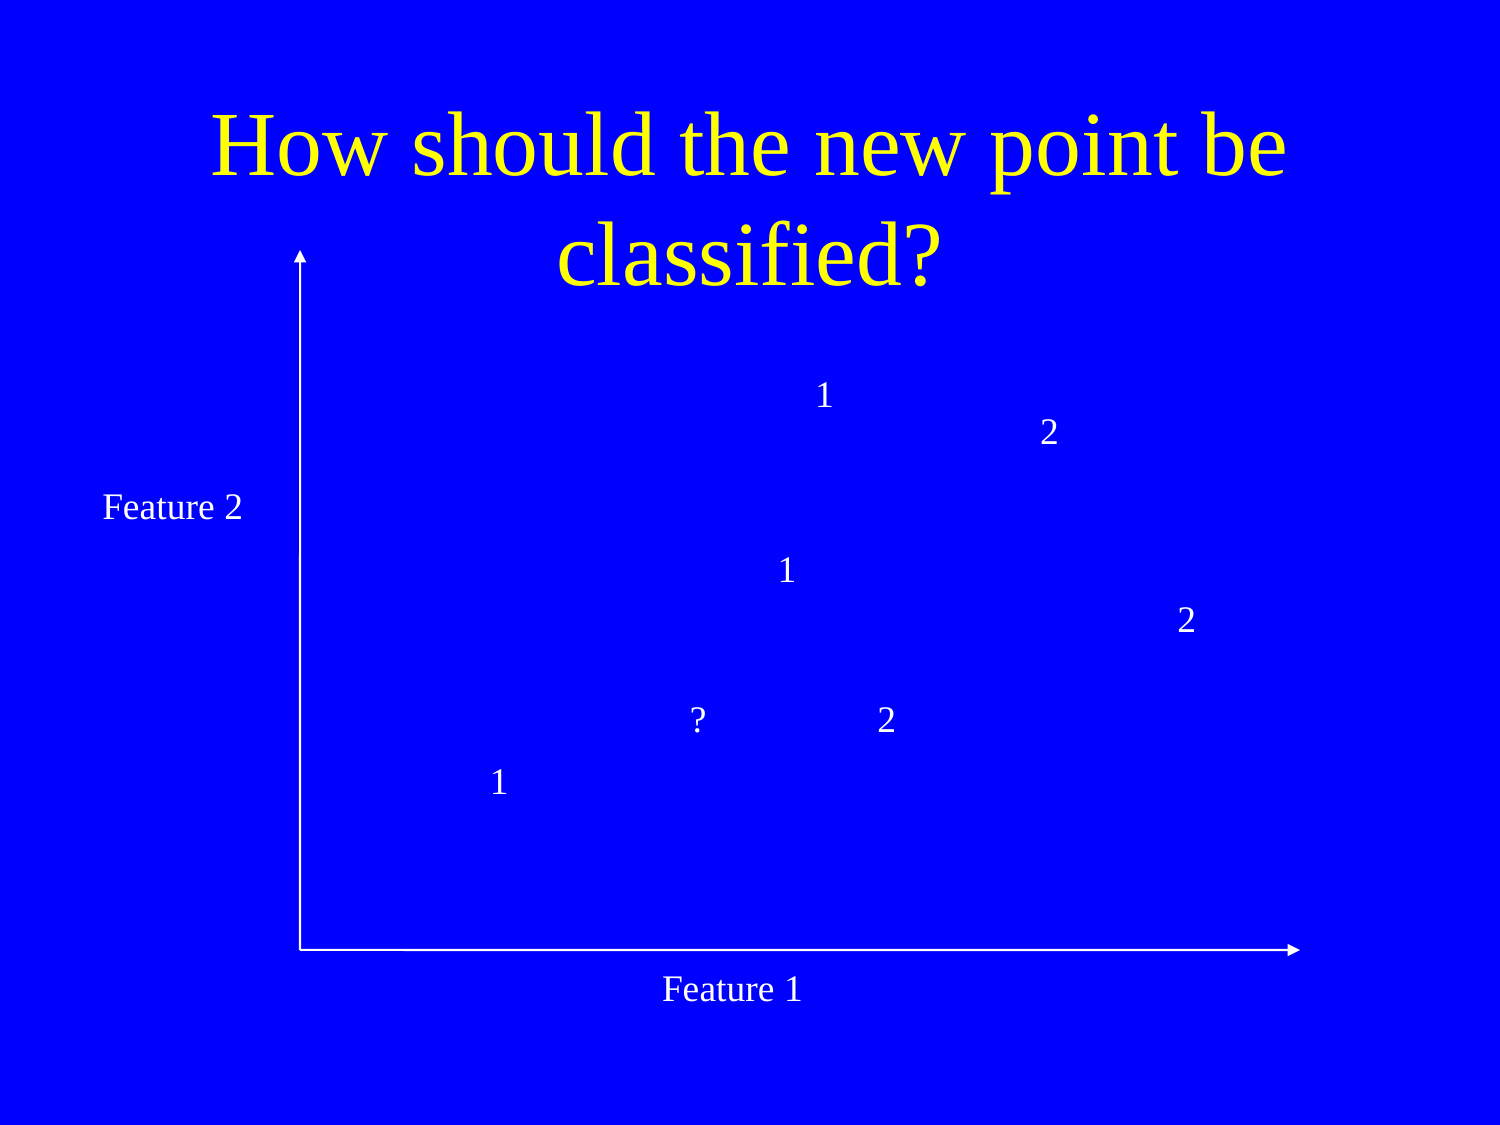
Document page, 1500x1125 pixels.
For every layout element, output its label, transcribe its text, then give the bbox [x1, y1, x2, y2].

text_box 2 [1025, 399, 1074, 460]
text_box Feature 2 [87, 474, 259, 535]
title How should the new point be classified? [112, 99, 1388, 288]
text_box [299, 943, 1300, 957]
text_box 1 [800, 362, 849, 423]
text_box ? [675, 687, 722, 748]
text_box Feature 1 [647, 956, 819, 1016]
text_box 1 [474, 749, 524, 810]
text_box 2 [862, 687, 912, 748]
text_box 1 [762, 537, 812, 598]
text_box [293, 249, 307, 949]
text_box 2 [1162, 587, 1212, 648]
